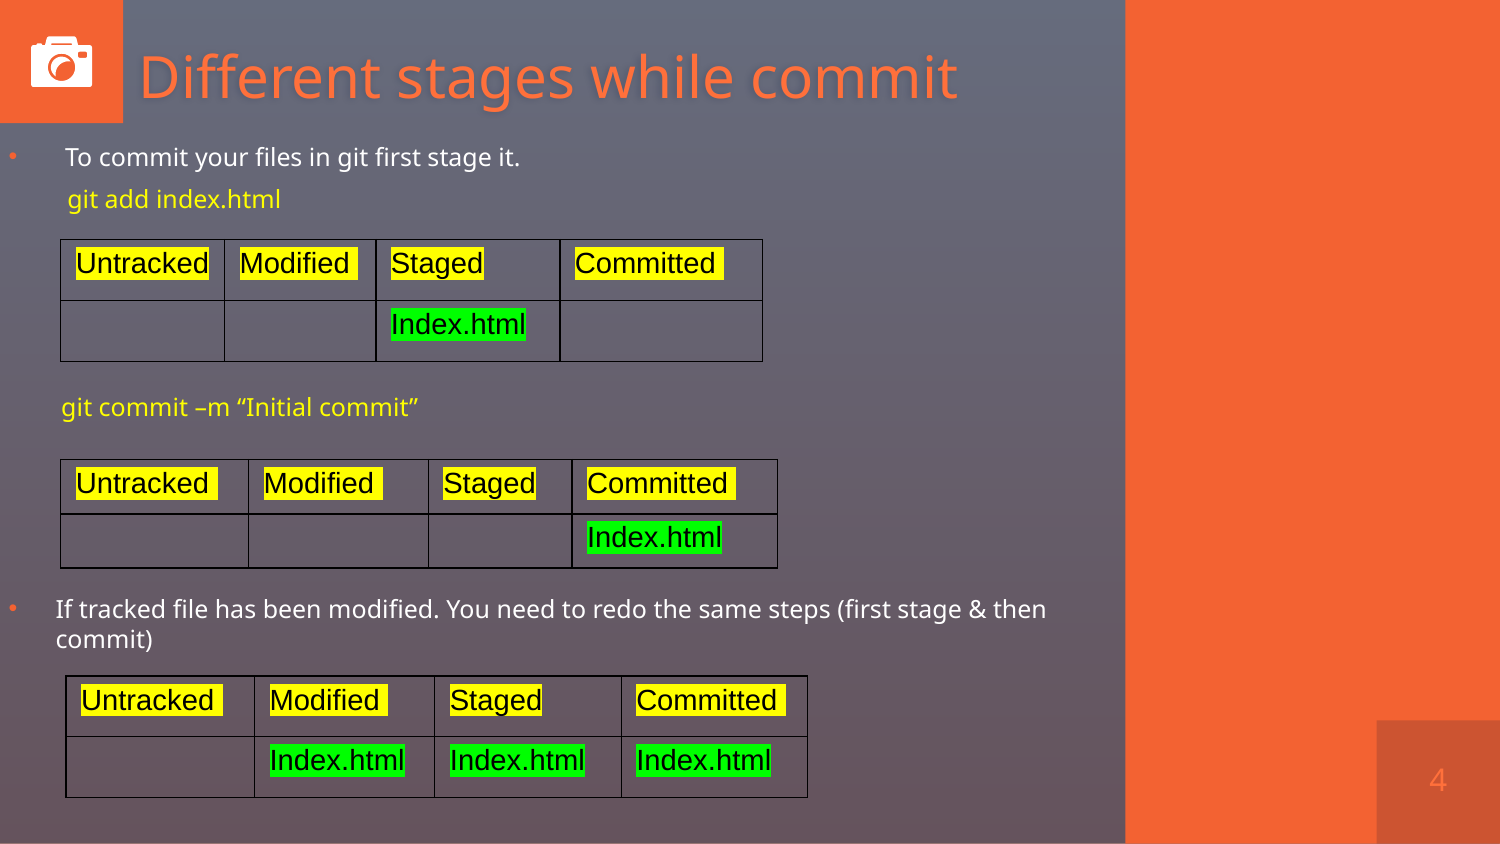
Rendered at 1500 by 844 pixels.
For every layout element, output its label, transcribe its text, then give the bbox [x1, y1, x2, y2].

list To commit your files in git first stage it. git add index.html git commit –m “Initial commit” If tracked file has been modified. You need to redo the same steps (first stage & then commit) [8, 141, 1124, 829]
table_header Committed [622, 677, 807, 736]
table_cell Index.html [622, 737, 807, 797]
table_header Untracked [67, 677, 254, 736]
table_cell [249, 515, 428, 567]
table_header Committed [573, 460, 777, 513]
table_cell [225, 301, 375, 361]
table_header Untracked [61, 240, 224, 300]
table_cell Index.html [435, 737, 621, 797]
table_header Modified [249, 460, 428, 513]
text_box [30, 35, 93, 88]
table_cell [61, 515, 248, 567]
title Different stages while commit [138, 28, 1049, 111]
table_cell Index.html [377, 301, 559, 361]
table_cell [561, 301, 762, 361]
table_header Staged [429, 460, 571, 513]
table_cell Index.html [573, 515, 777, 567]
table_cell [429, 515, 571, 567]
table_cell Index.html [255, 737, 434, 797]
slide_number 4 [1376, 720, 1500, 844]
table_header Staged [377, 240, 559, 300]
table_header Modified [225, 240, 375, 300]
table_cell [61, 301, 224, 361]
table_header Modified [255, 677, 434, 736]
table_header Untracked [61, 460, 248, 513]
table_header Committed [561, 240, 762, 300]
table_cell [67, 737, 254, 797]
table_header Staged [435, 677, 621, 736]
